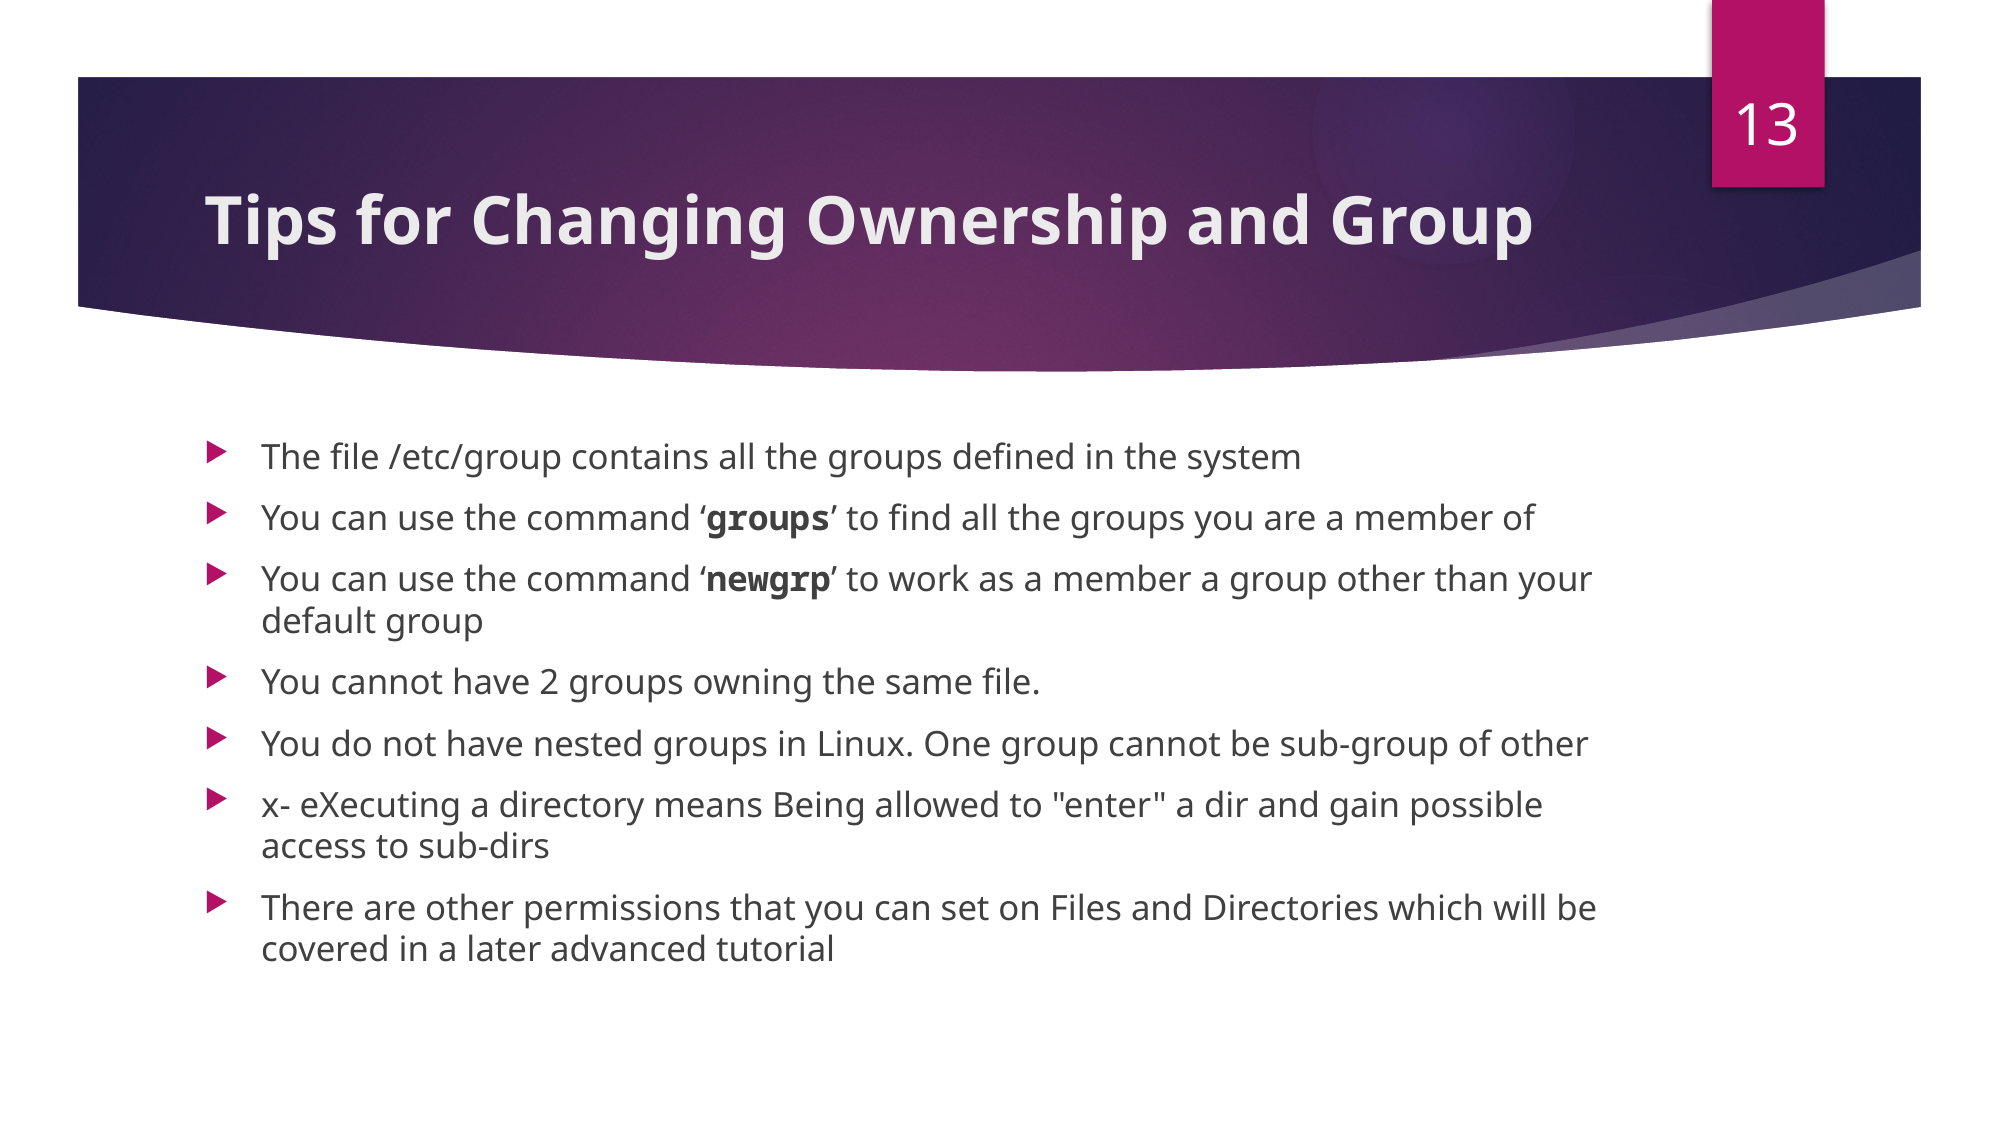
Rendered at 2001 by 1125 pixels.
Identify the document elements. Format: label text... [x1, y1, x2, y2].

list The file /etc/group contains all the groups defined in the system You can use the command ‘groups’ to find all the groups you are a member of You can use the command ‘newgrp’ to work as a member a group other than your default group You cannot have 2 groups owning the same file. You do not have nested groups in Linux. One group cannot be sub-group of other x- eXecuting a directory means Being allowed to "enter" a dir and gain possible access to sub-dirs There are other permissions that you can set on Files and Directories which will be covered in a later advanced tutorial [189, 427, 1638, 988]
title Tips for Changing Ownership and Group [189, 159, 1627, 276]
slide_number 13 [1698, 48, 1836, 175]
